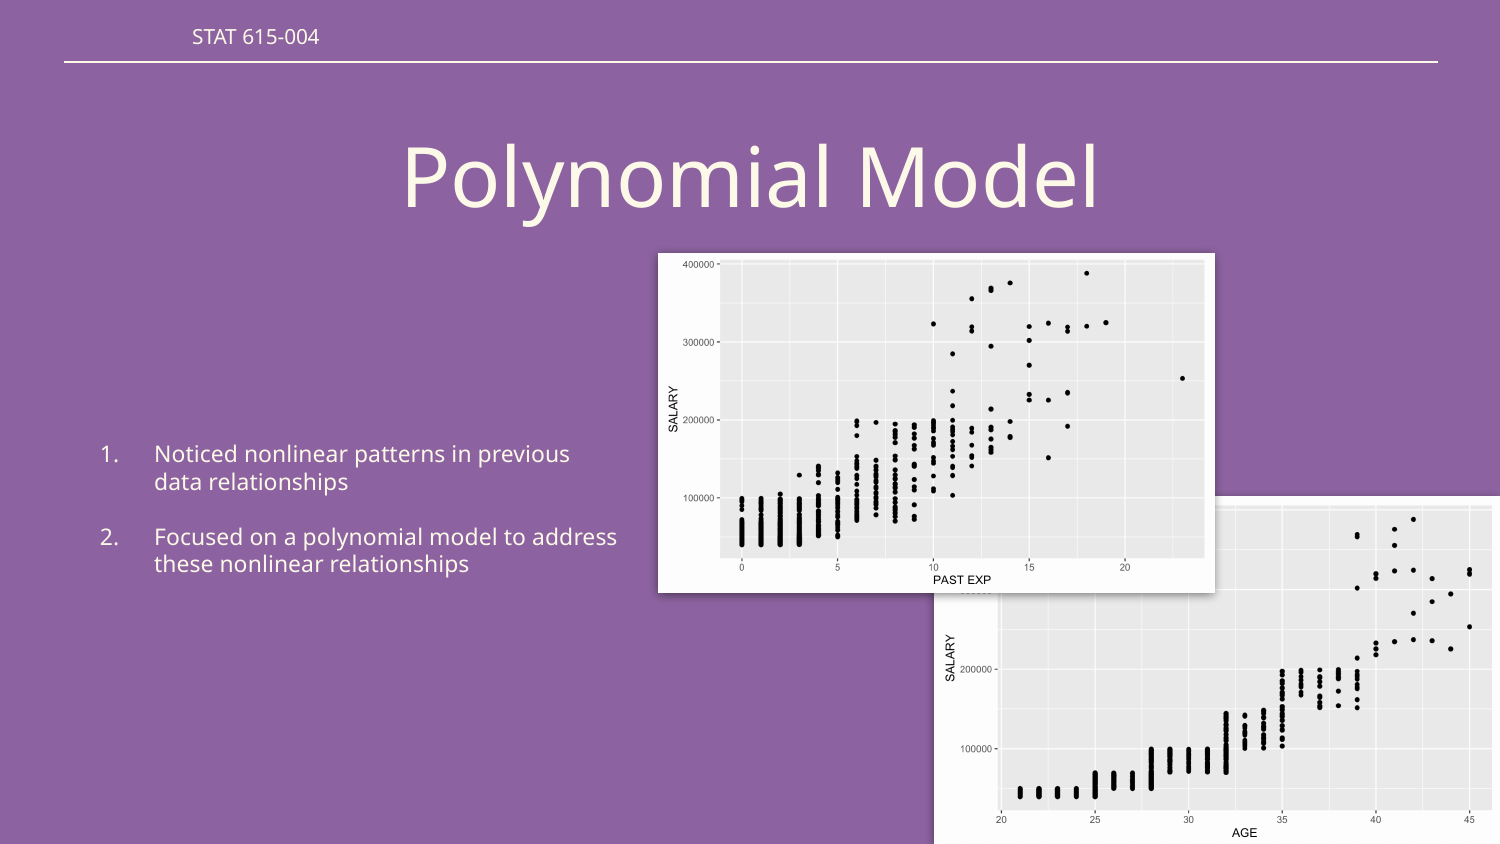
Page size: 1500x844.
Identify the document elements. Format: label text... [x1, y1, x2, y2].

subtitle Noticed nonlinear patterns in previous data relationships Focused on a polynomial model to address these nonlinear relationships [64, 234, 639, 810]
title Polynomial Model [64, 94, 1438, 254]
text_box STAT 615-004 [58, 11, 454, 62]
picture [658, 252, 1500, 844]
